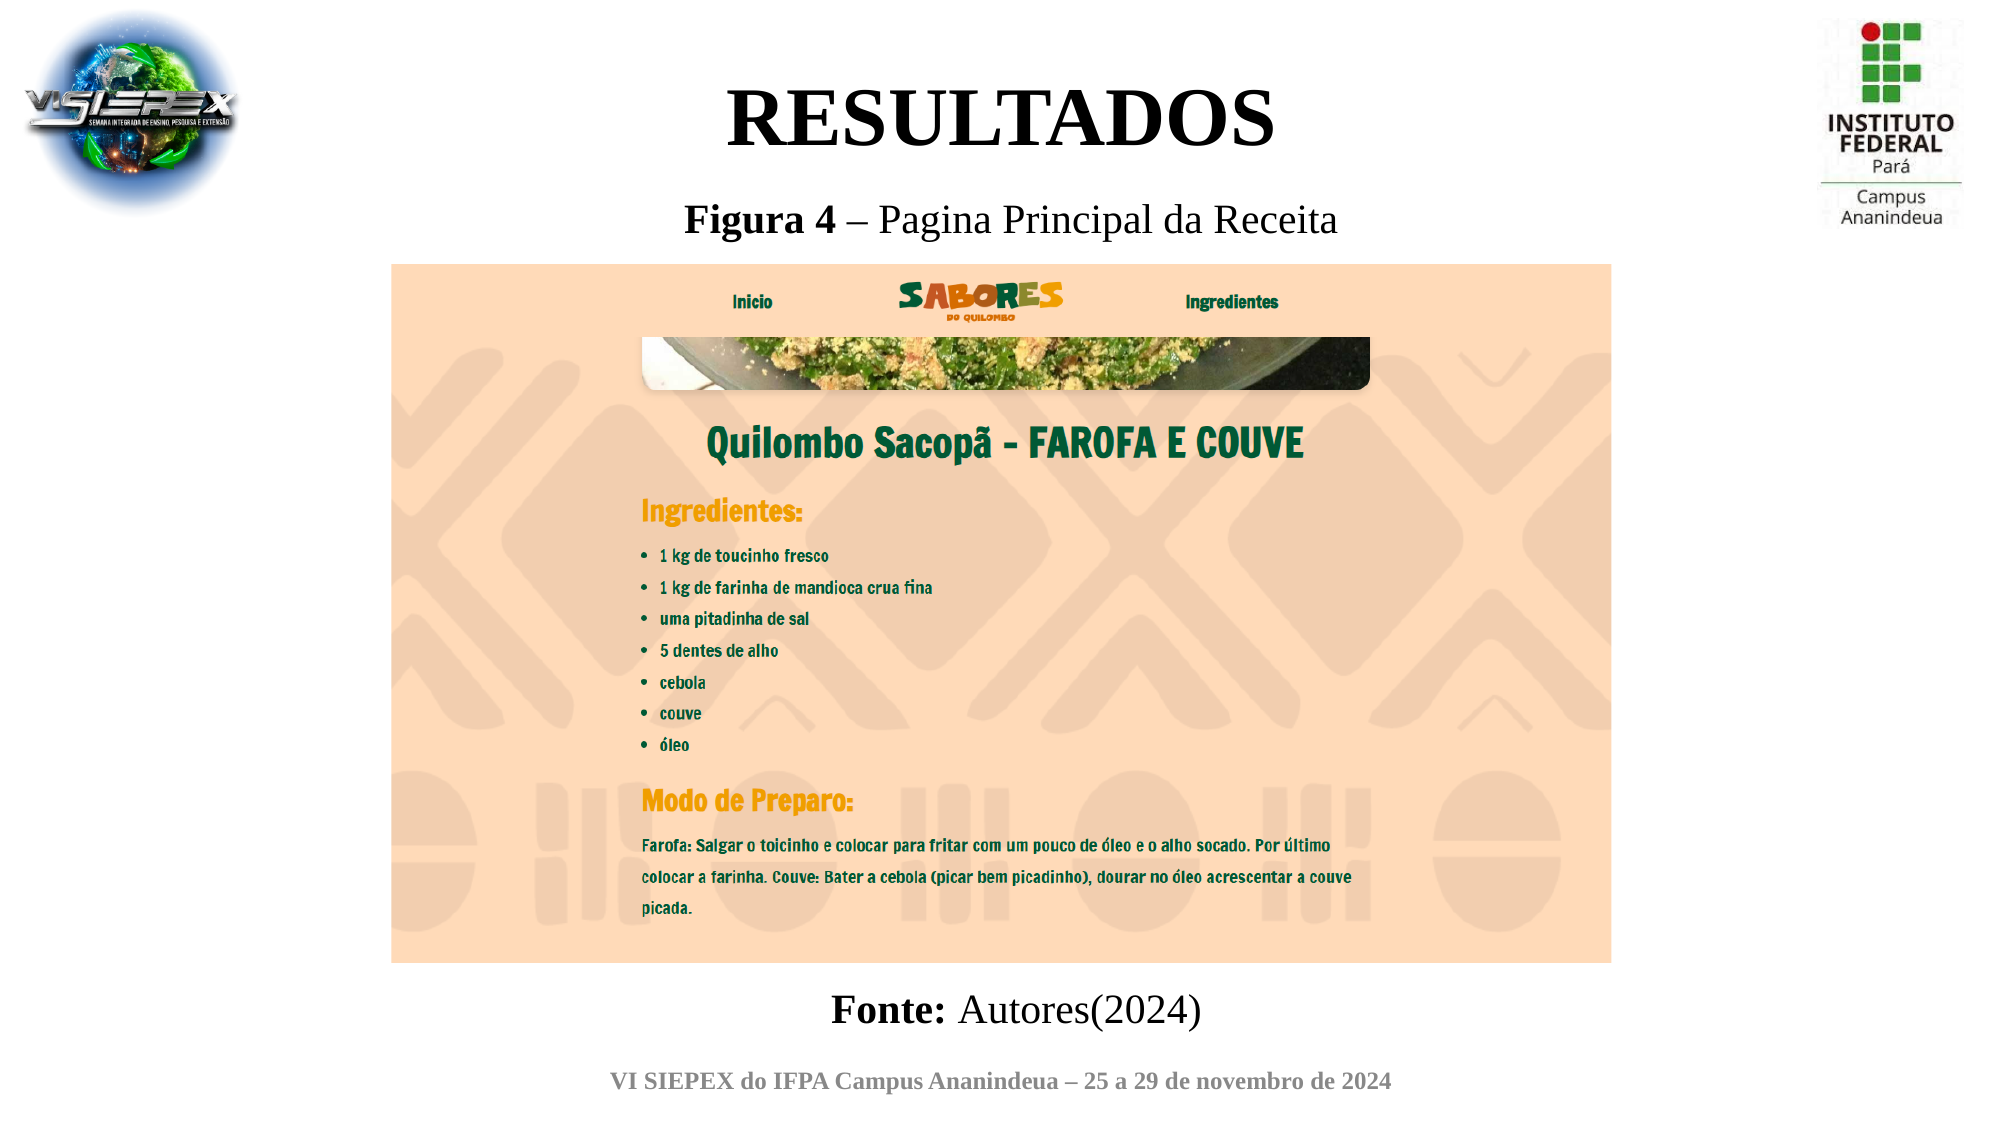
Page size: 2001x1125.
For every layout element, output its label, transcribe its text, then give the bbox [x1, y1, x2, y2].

text_box Fonte: Autores(2024) [816, 974, 1218, 1040]
picture [391, 264, 1612, 964]
picture [1816, 18, 1965, 229]
footer VI SIEPEX do IFPA Campus Ananindeua – 25 a 29 de novembro de 2024 [593, 1049, 1410, 1110]
picture [0, 0, 287, 218]
text_box Figura 4 – Pagina Principal da Receita [669, 184, 1364, 250]
text_box RESULTADOS [412, 66, 1591, 178]
